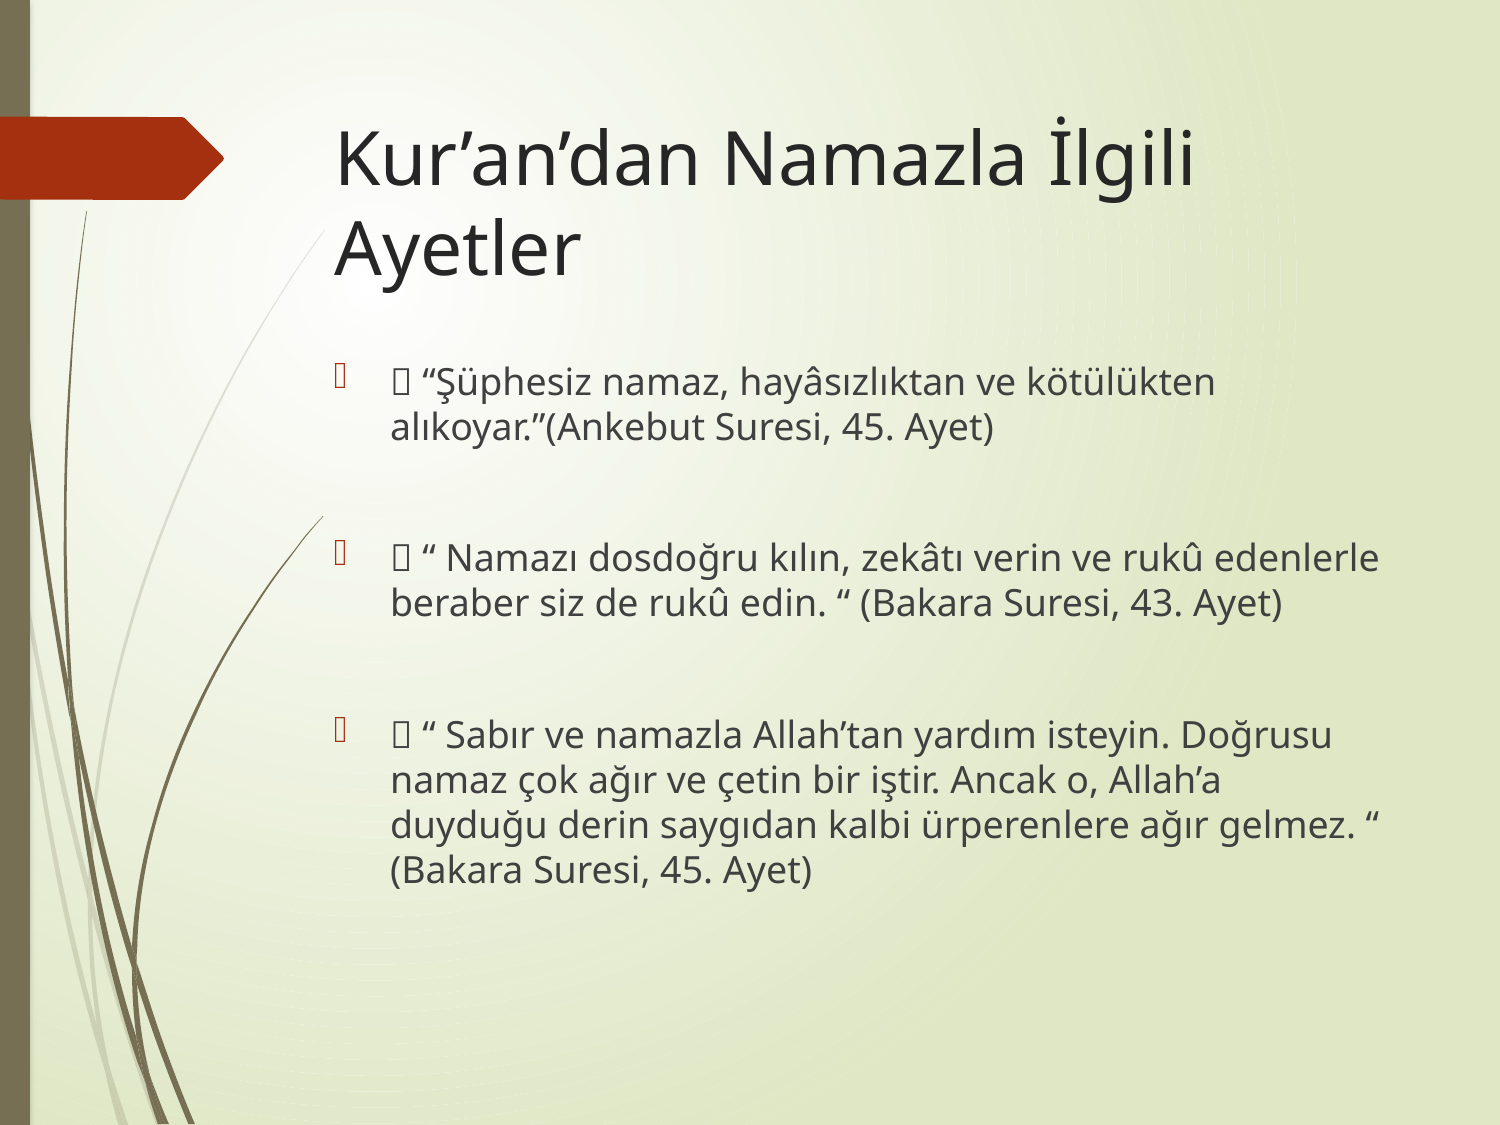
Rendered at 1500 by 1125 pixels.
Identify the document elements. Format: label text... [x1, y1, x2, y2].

list 📖 “Şüphesiz namaz, hayâsızlıktan ve kötülükten alıkoyar.”(Ankebut Suresi, 45. Ayet) 📖 “ Namazı dosdoğru kılın, zekâtı verin ve rukû edenlerle beraber siz de rukû edin. “ (Bakara Suresi, 43. Ayet) 📖 “ Sabır ve namazla Allah’tan yardım isteyin. Doğrusu namaz çok ağır ve çetin bir iştir. Ancak o, Allah’a duyduğu derin saygıdan kalbi ürperenlere ağır gelmez. “ (Bakara Suresi, 45. Ayet) [318, 350, 1400, 970]
title Kur’an’dan Namazla İlgili Ayetler [319, 102, 1400, 313]
